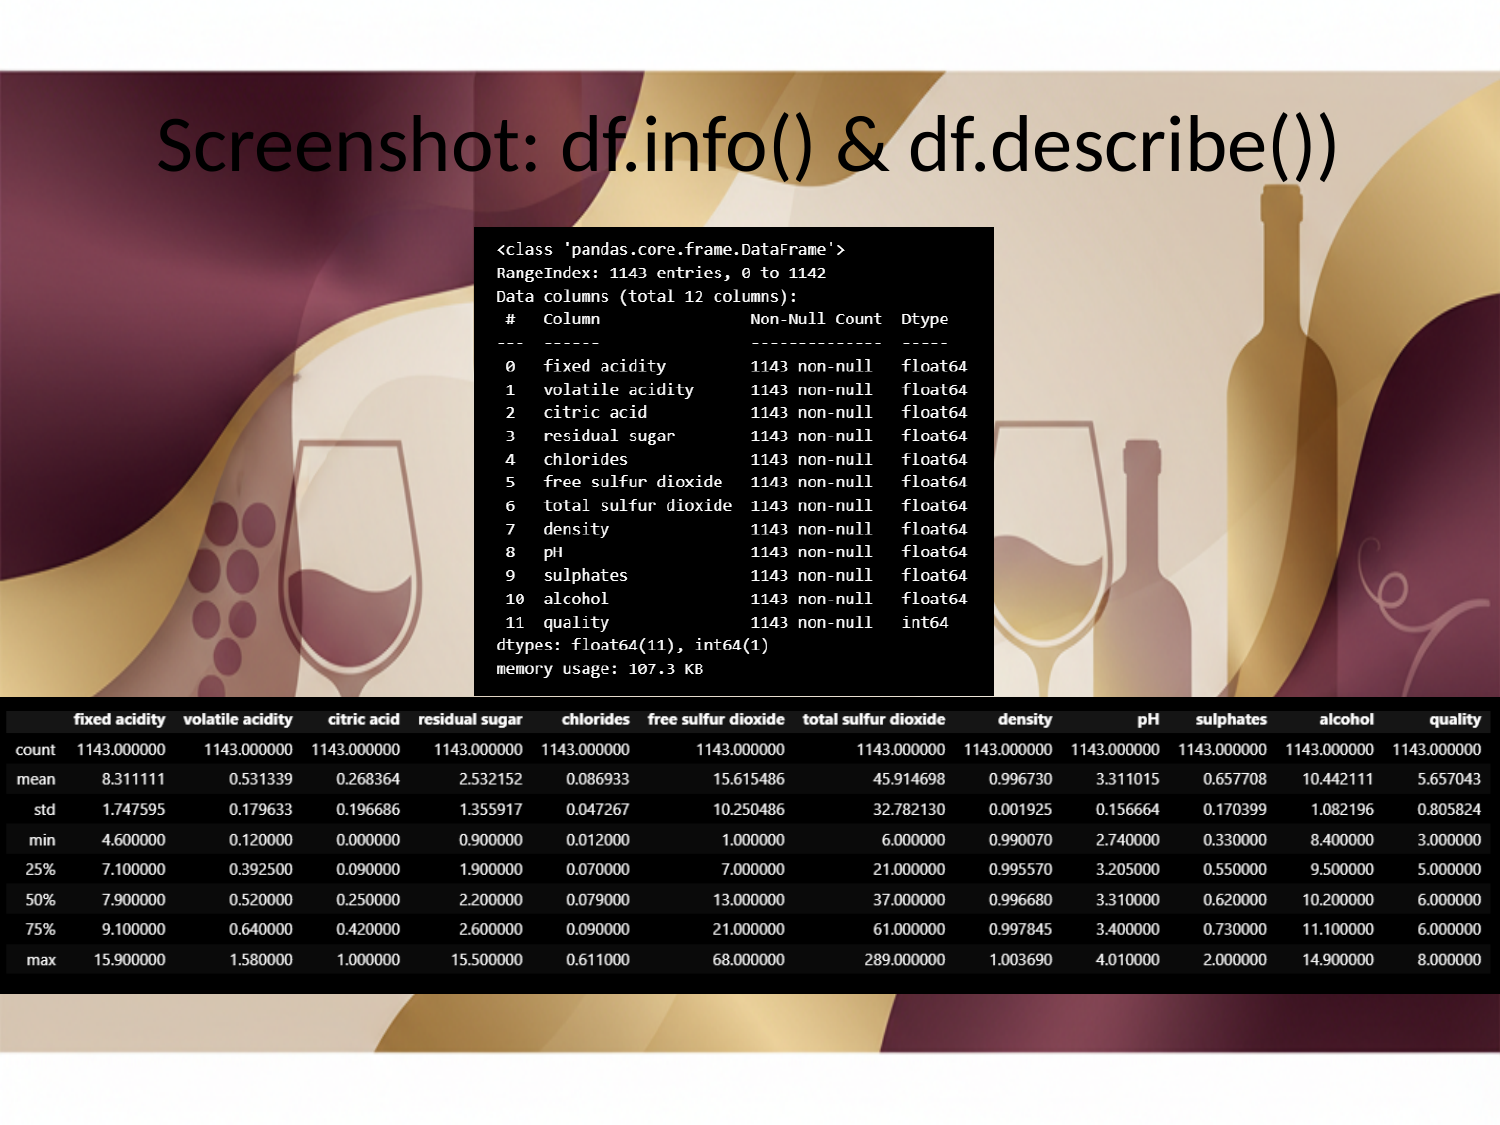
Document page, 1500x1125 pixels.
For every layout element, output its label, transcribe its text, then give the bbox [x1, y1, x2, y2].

title Screenshot: df.info() & df.describe()) [75, 45, 1425, 233]
picture [0, 0, 1500, 697]
picture [0, 711, 1500, 980]
picture [0, 994, 1500, 1125]
